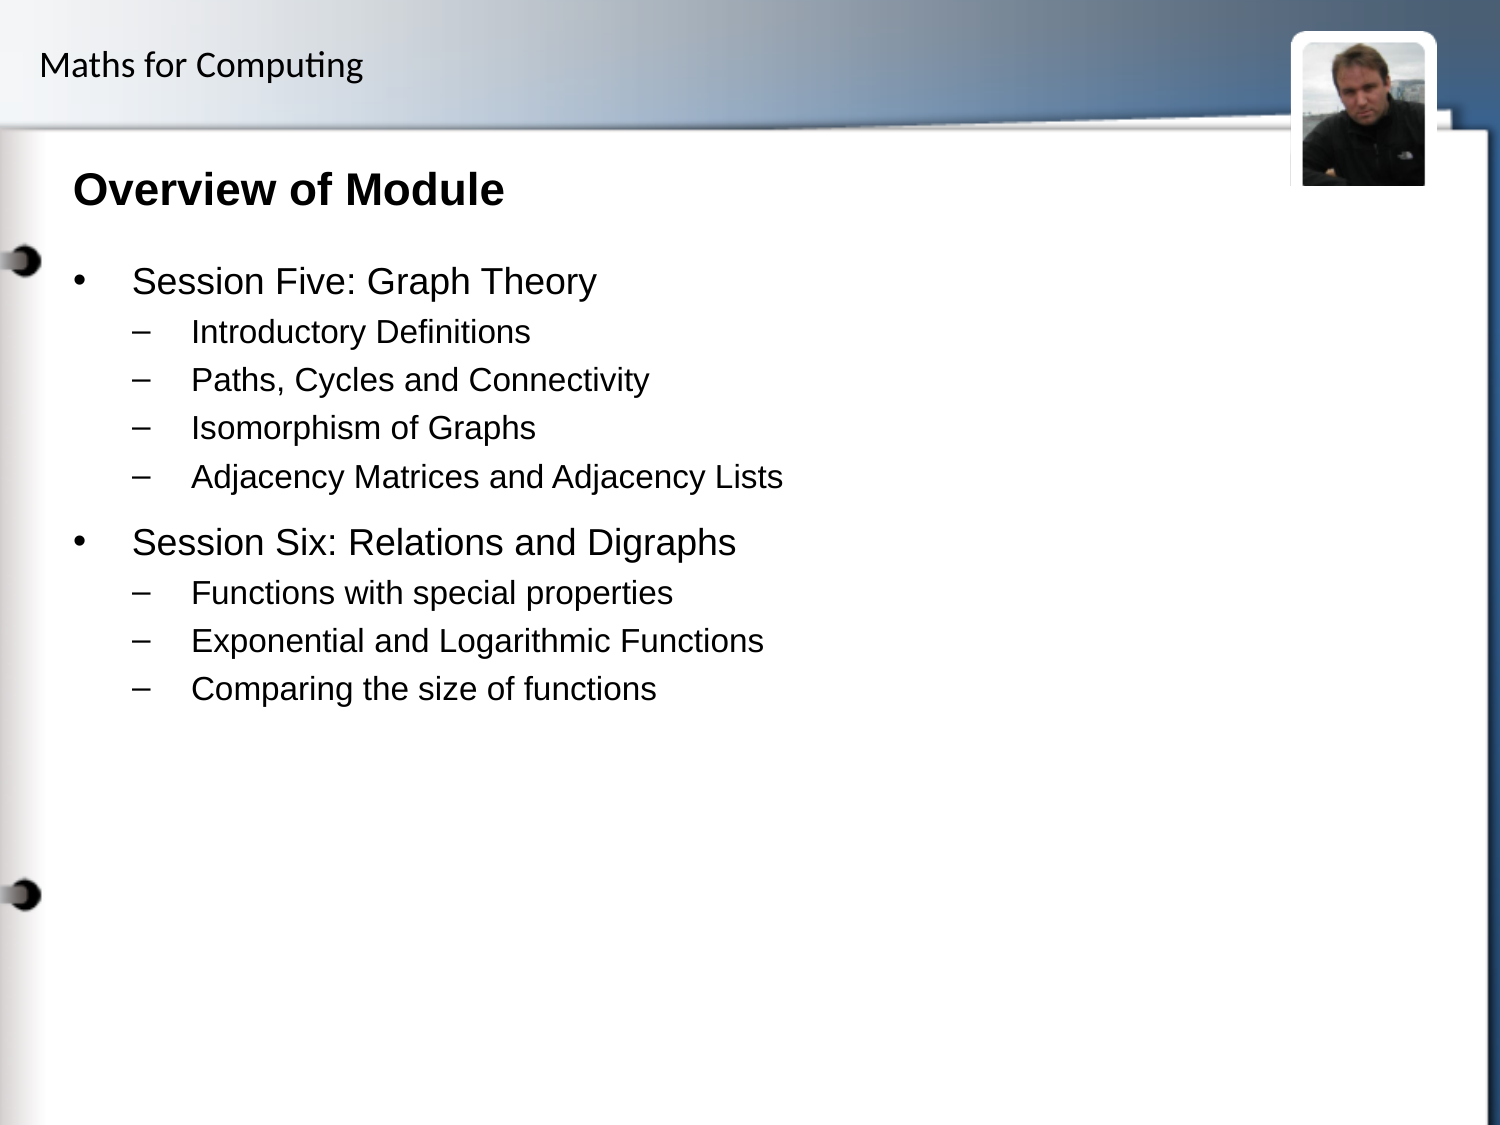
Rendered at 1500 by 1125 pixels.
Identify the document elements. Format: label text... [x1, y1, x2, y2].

picture [0, 0, 1500, 1125]
list Session Five: Graph Theory Introductory Definitions Paths, Cycles and Connectivity Isomorphism of Graphs Adjacency Matrices and Adjacency Lists Session Six: Relations and Digraphs Functions with special properties Exponential and Logarithmic Functions Comparing the size of functions [58, 249, 1430, 1089]
title Overview of Module [57, 152, 1277, 217]
